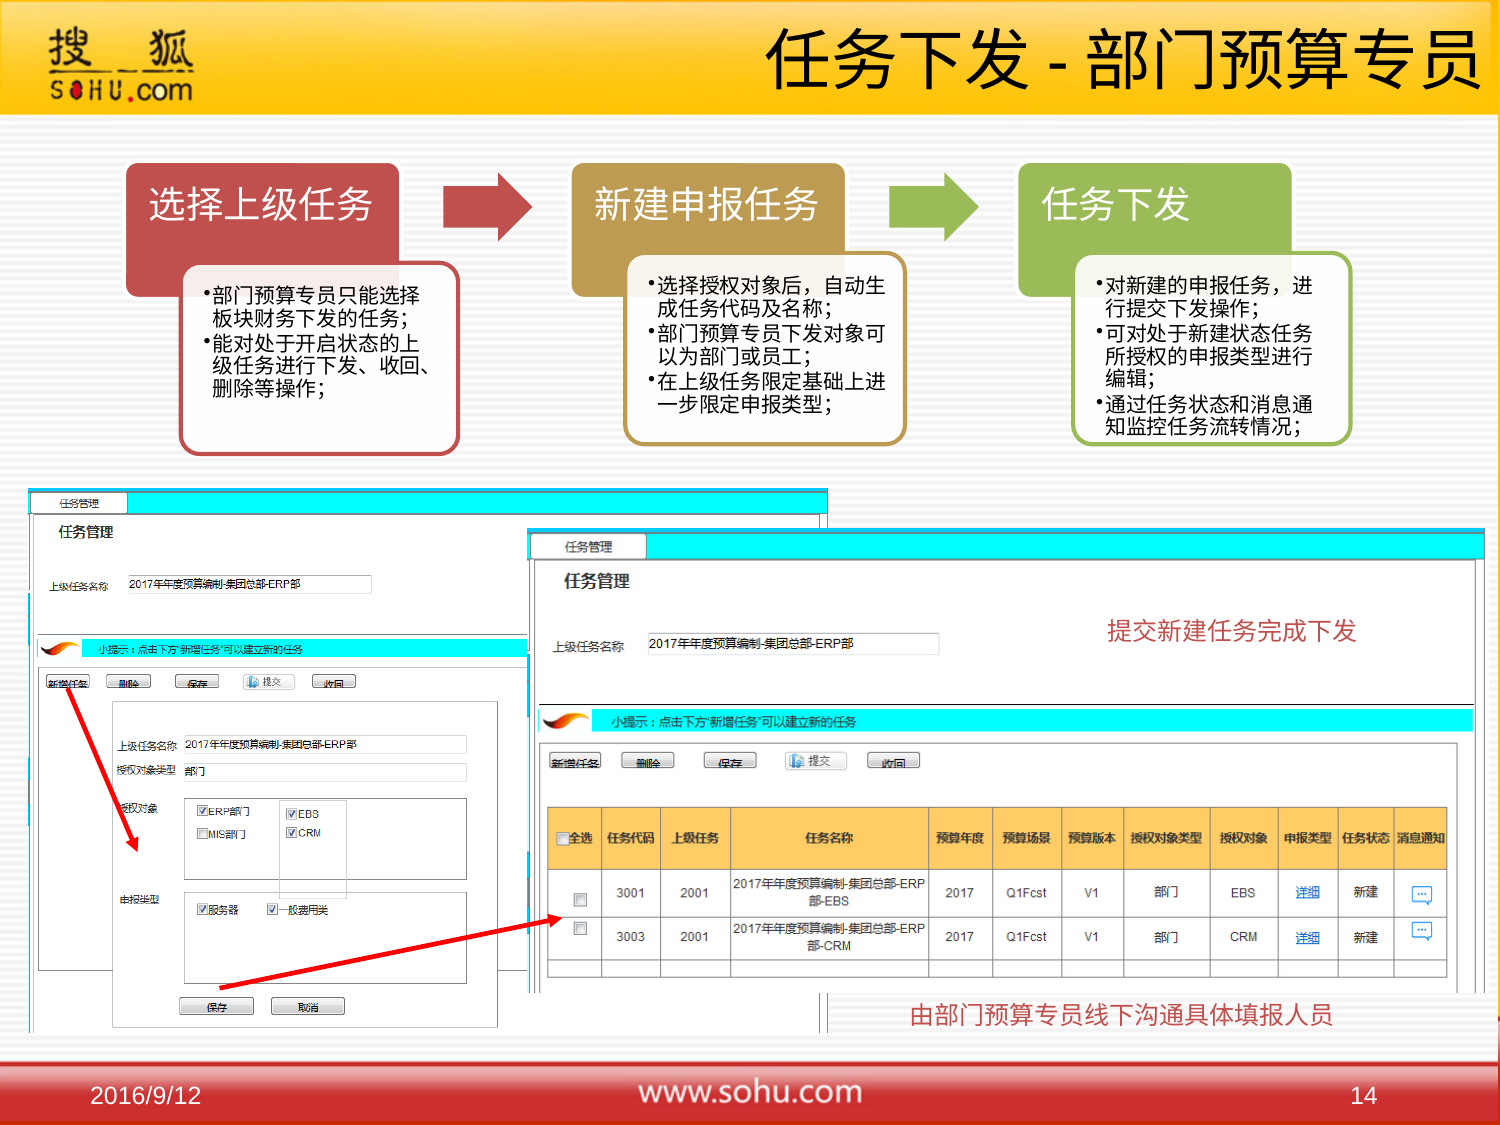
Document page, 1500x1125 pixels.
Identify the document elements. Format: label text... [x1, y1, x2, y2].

picture [0, 0, 1500, 1125]
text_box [67, 687, 138, 853]
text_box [123, 136, 1351, 469]
text_box 由部门预算专员线下沟通具体填报人员 [894, 1001, 1438, 1037]
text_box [219, 917, 563, 989]
slide_number 14 [1042, 1065, 1393, 1125]
title 任务下发-部门预算专员 [515, 0, 1500, 118]
